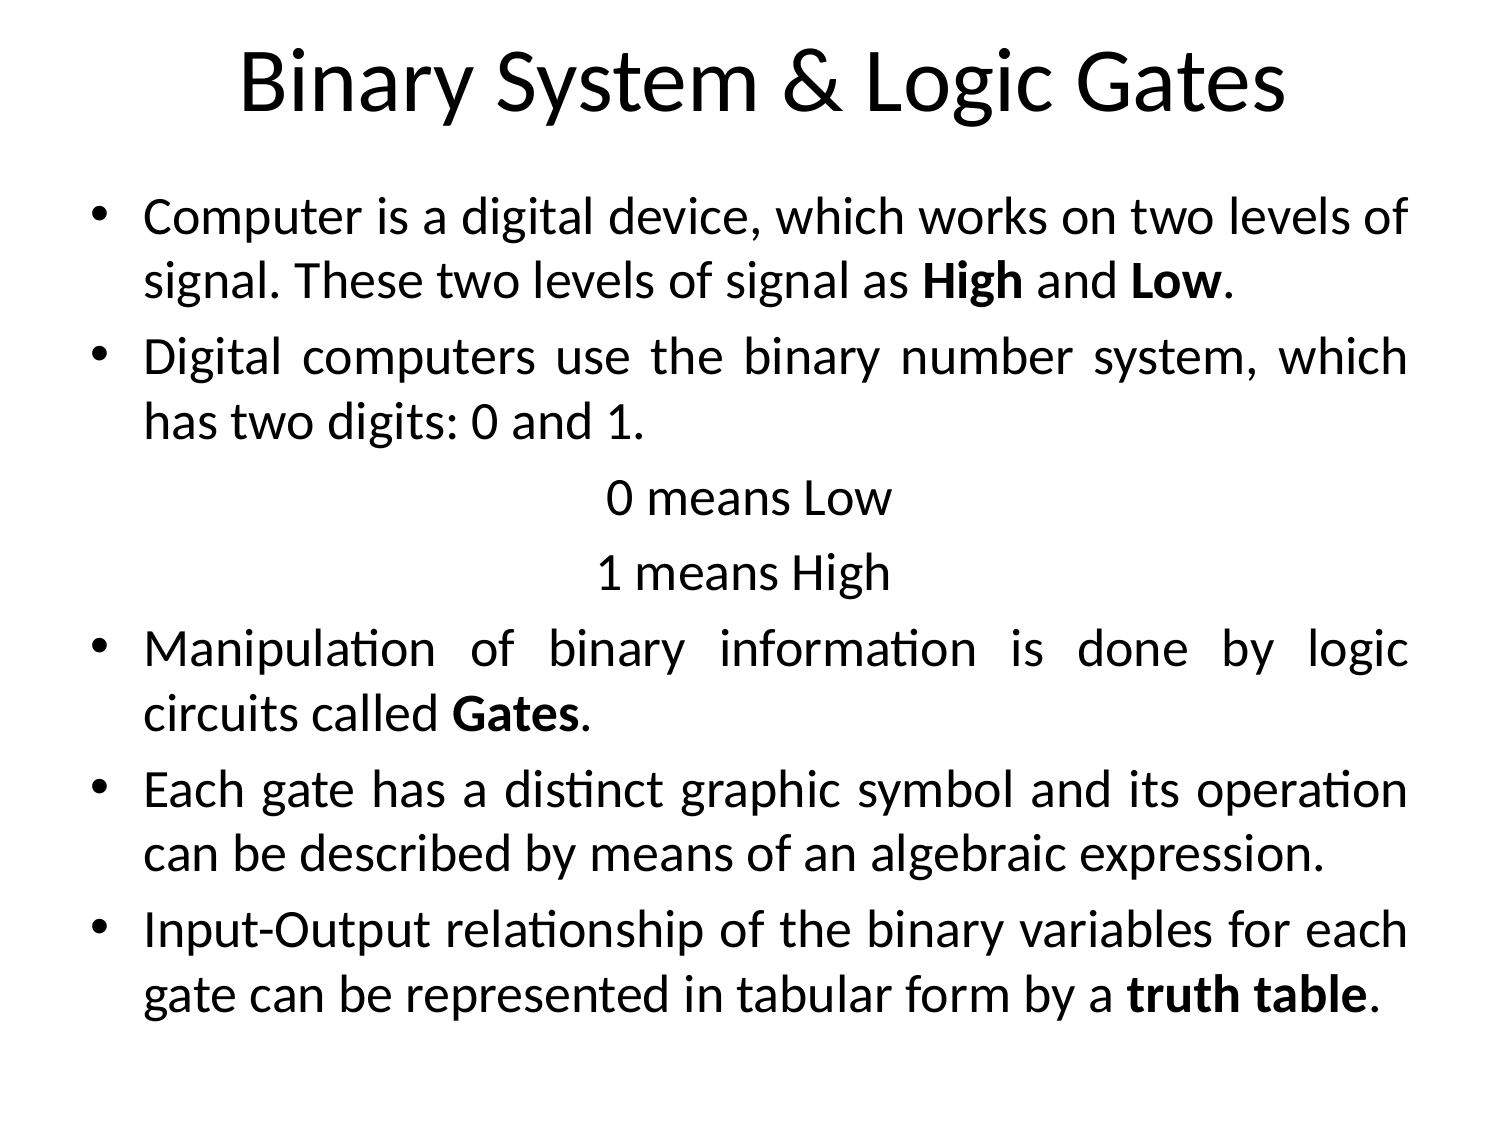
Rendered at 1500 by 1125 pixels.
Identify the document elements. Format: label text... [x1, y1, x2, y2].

list Computer is a digital device, which works on two levels of signal. These two levels of signal as High and Low. Digital computers use the binary number system, which has two digits: 0 and 1. 0 means Low 1 means High Manipulation of binary information is done by logic circuits called Gates. Each gate has a distinct graphic symbol and its operation can be described by means of an algebraic expression. Input-Output relationship of the binary variables for each gate can be represented in tabular form by a truth table. [75, 172, 1425, 1059]
title Binary System & Logic Gates [88, 0, 1439, 149]
